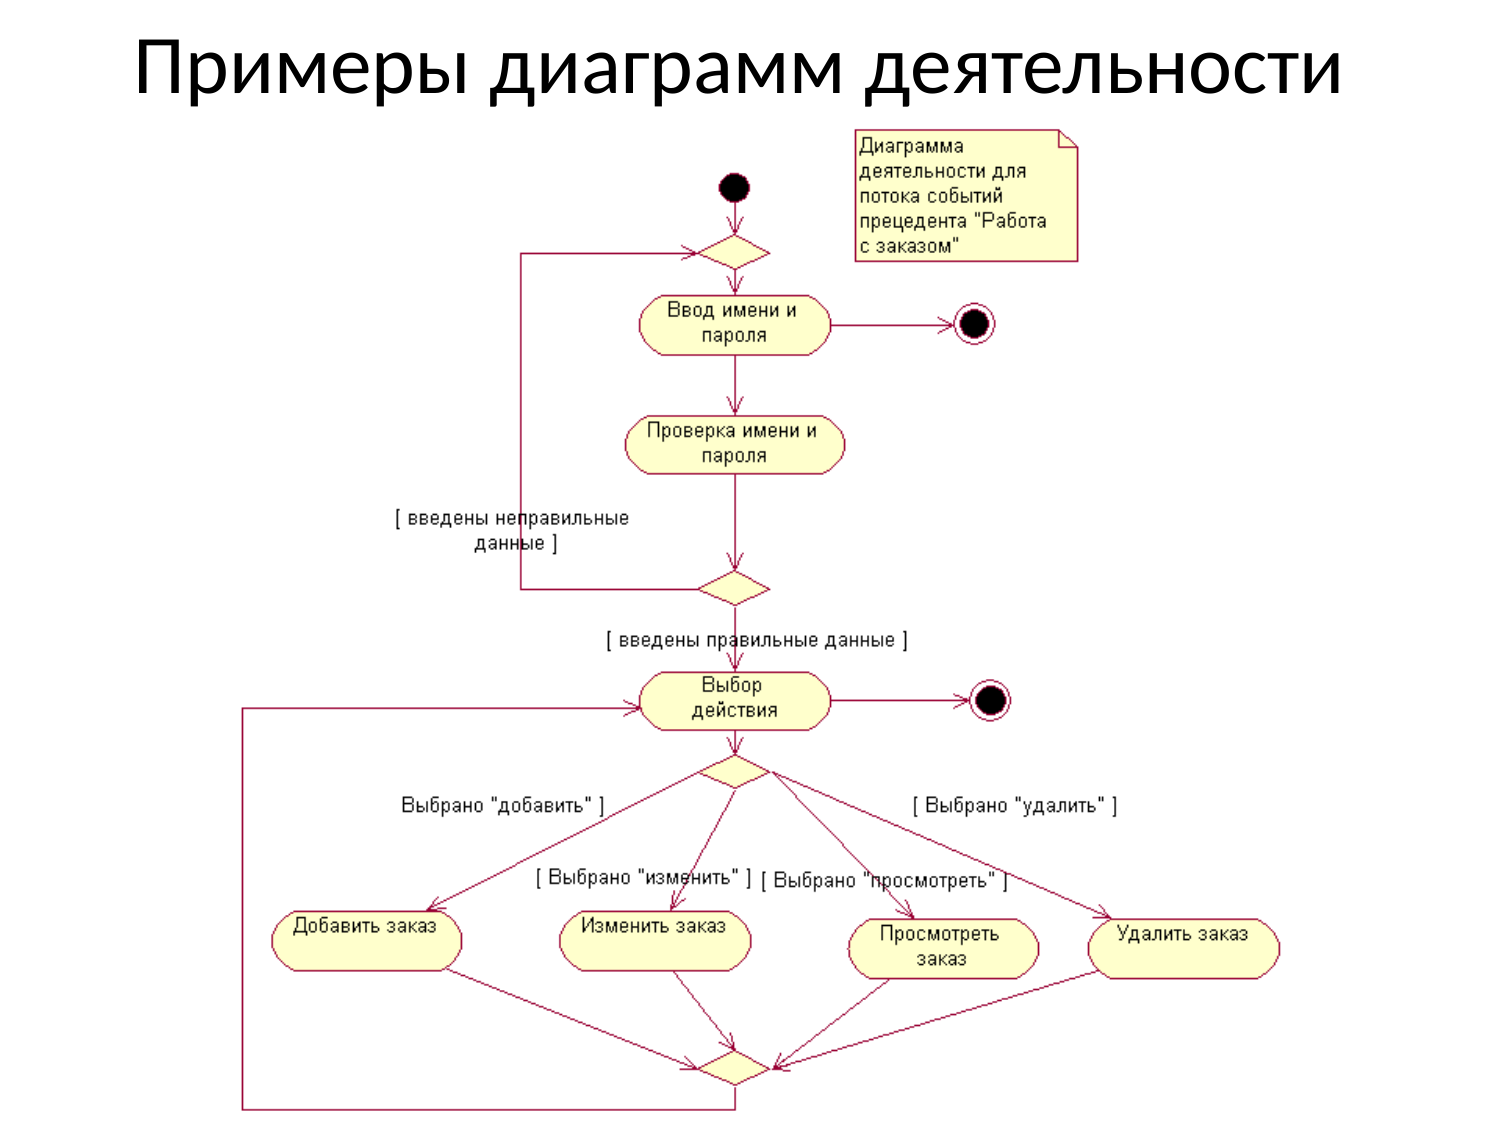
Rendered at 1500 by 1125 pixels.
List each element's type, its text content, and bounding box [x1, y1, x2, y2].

picture [206, 116, 1307, 1125]
title Примеры диаграмм деятельности [64, 7, 1415, 114]
